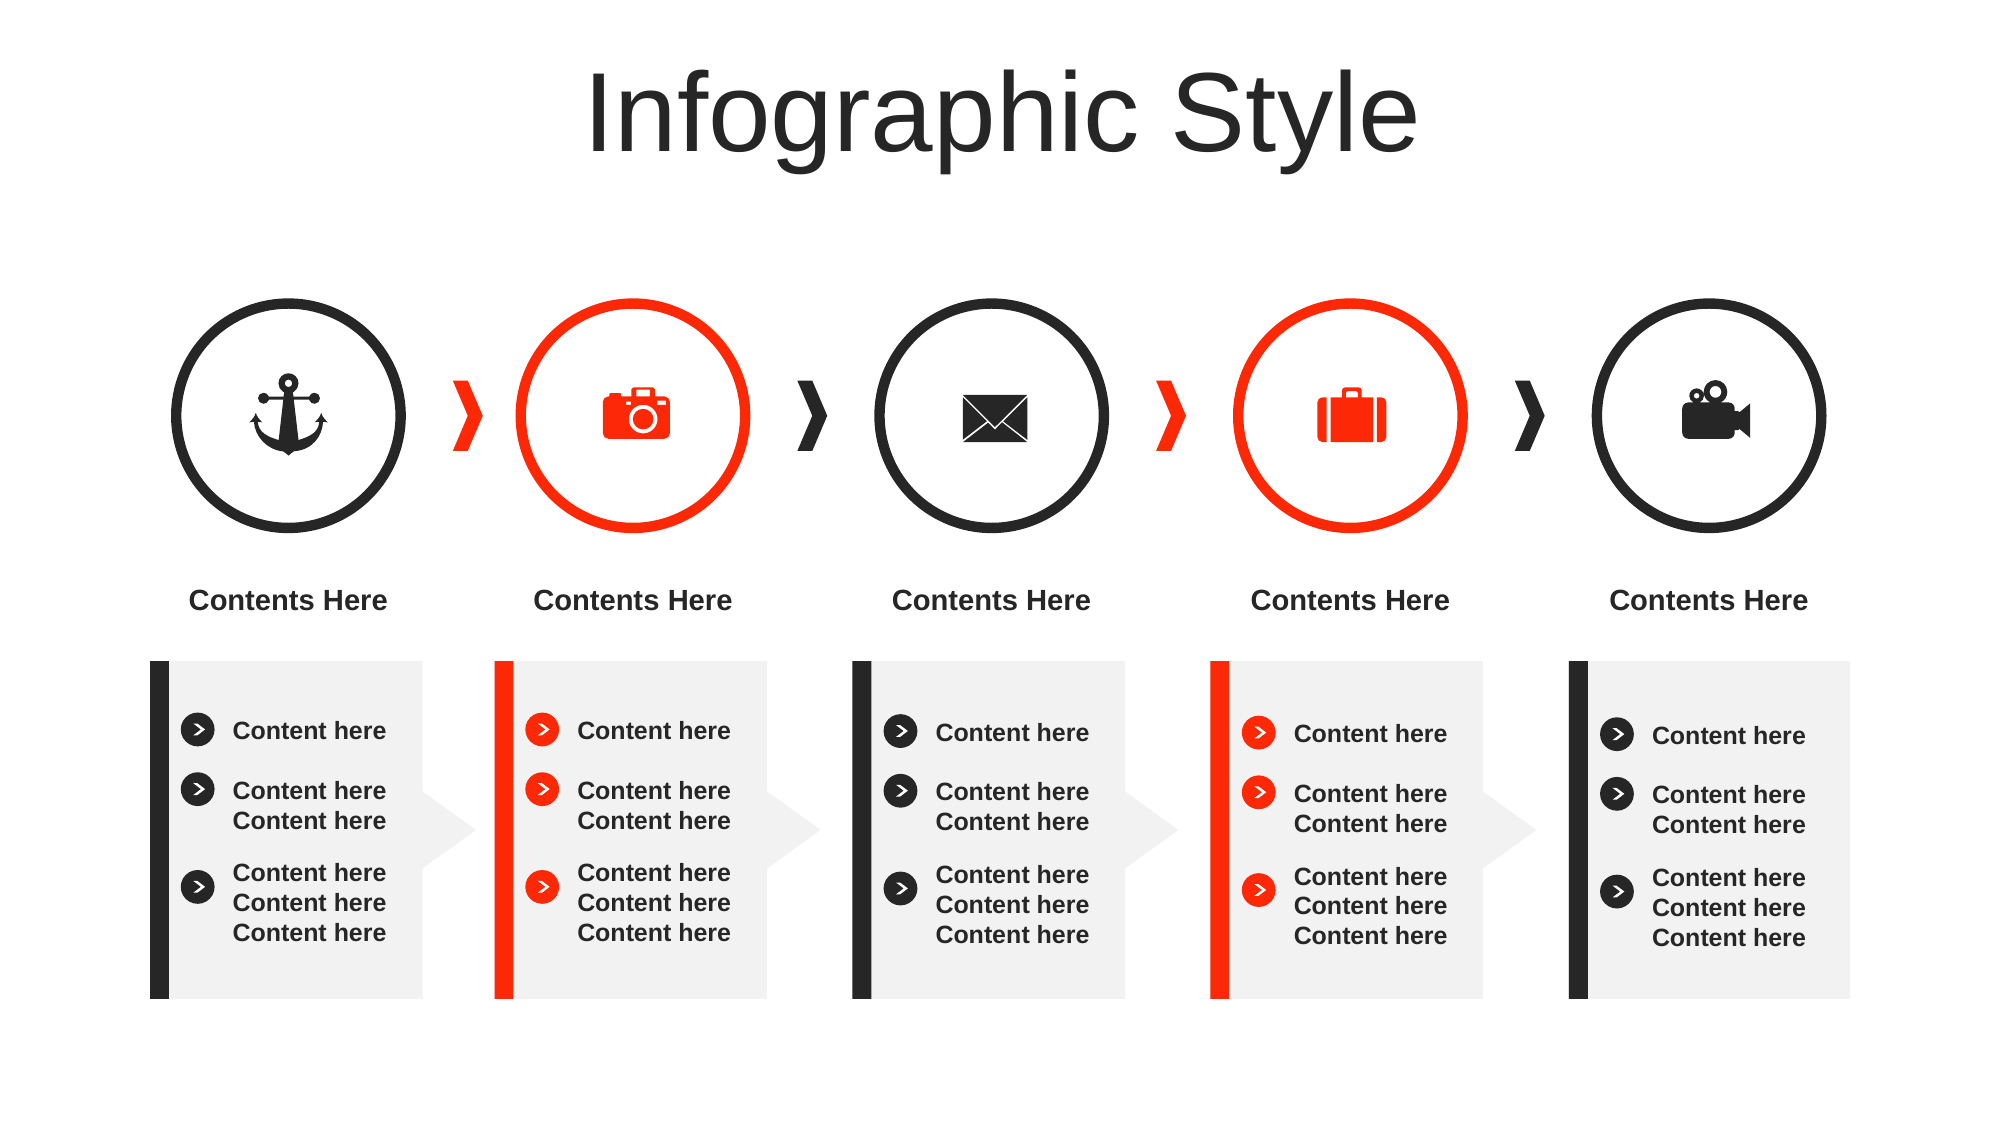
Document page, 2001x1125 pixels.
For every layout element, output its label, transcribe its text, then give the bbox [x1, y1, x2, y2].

text_box Contents Here [1212, 574, 1489, 624]
text_box [519, 302, 747, 529]
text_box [180, 766, 425, 842]
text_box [852, 660, 1179, 999]
text_box [1237, 302, 1464, 529]
text_box [1329, 386, 1388, 444]
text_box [883, 708, 1128, 754]
text_box [451, 379, 484, 452]
text_box [175, 302, 402, 529]
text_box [1568, 660, 1851, 999]
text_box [1241, 709, 1486, 756]
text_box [1210, 660, 1537, 999]
text_box [601, 386, 671, 440]
list Infographic Style [53, 55, 1952, 175]
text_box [525, 766, 770, 842]
text_box Contents Here [495, 574, 771, 624]
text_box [180, 706, 425, 753]
text_box Contents Here [1571, 574, 1847, 624]
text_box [494, 660, 821, 999]
text_box [1681, 379, 1752, 441]
text_box Contents Here [853, 574, 1130, 624]
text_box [1600, 711, 1845, 757]
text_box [1241, 851, 1486, 958]
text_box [1600, 853, 1845, 960]
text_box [525, 706, 770, 753]
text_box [150, 660, 477, 999]
text_box [878, 302, 1105, 529]
text_box [1513, 379, 1546, 452]
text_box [525, 848, 770, 955]
text_box Contents Here [150, 574, 427, 624]
text_box [1154, 379, 1188, 452]
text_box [883, 767, 1128, 844]
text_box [180, 848, 425, 955]
text_box [246, 372, 331, 457]
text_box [1241, 769, 1486, 845]
text_box [959, 393, 1031, 444]
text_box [883, 850, 1128, 957]
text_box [1600, 770, 1845, 847]
text_box [795, 379, 829, 452]
text_box [1595, 302, 1823, 529]
text_box [1316, 396, 1328, 444]
